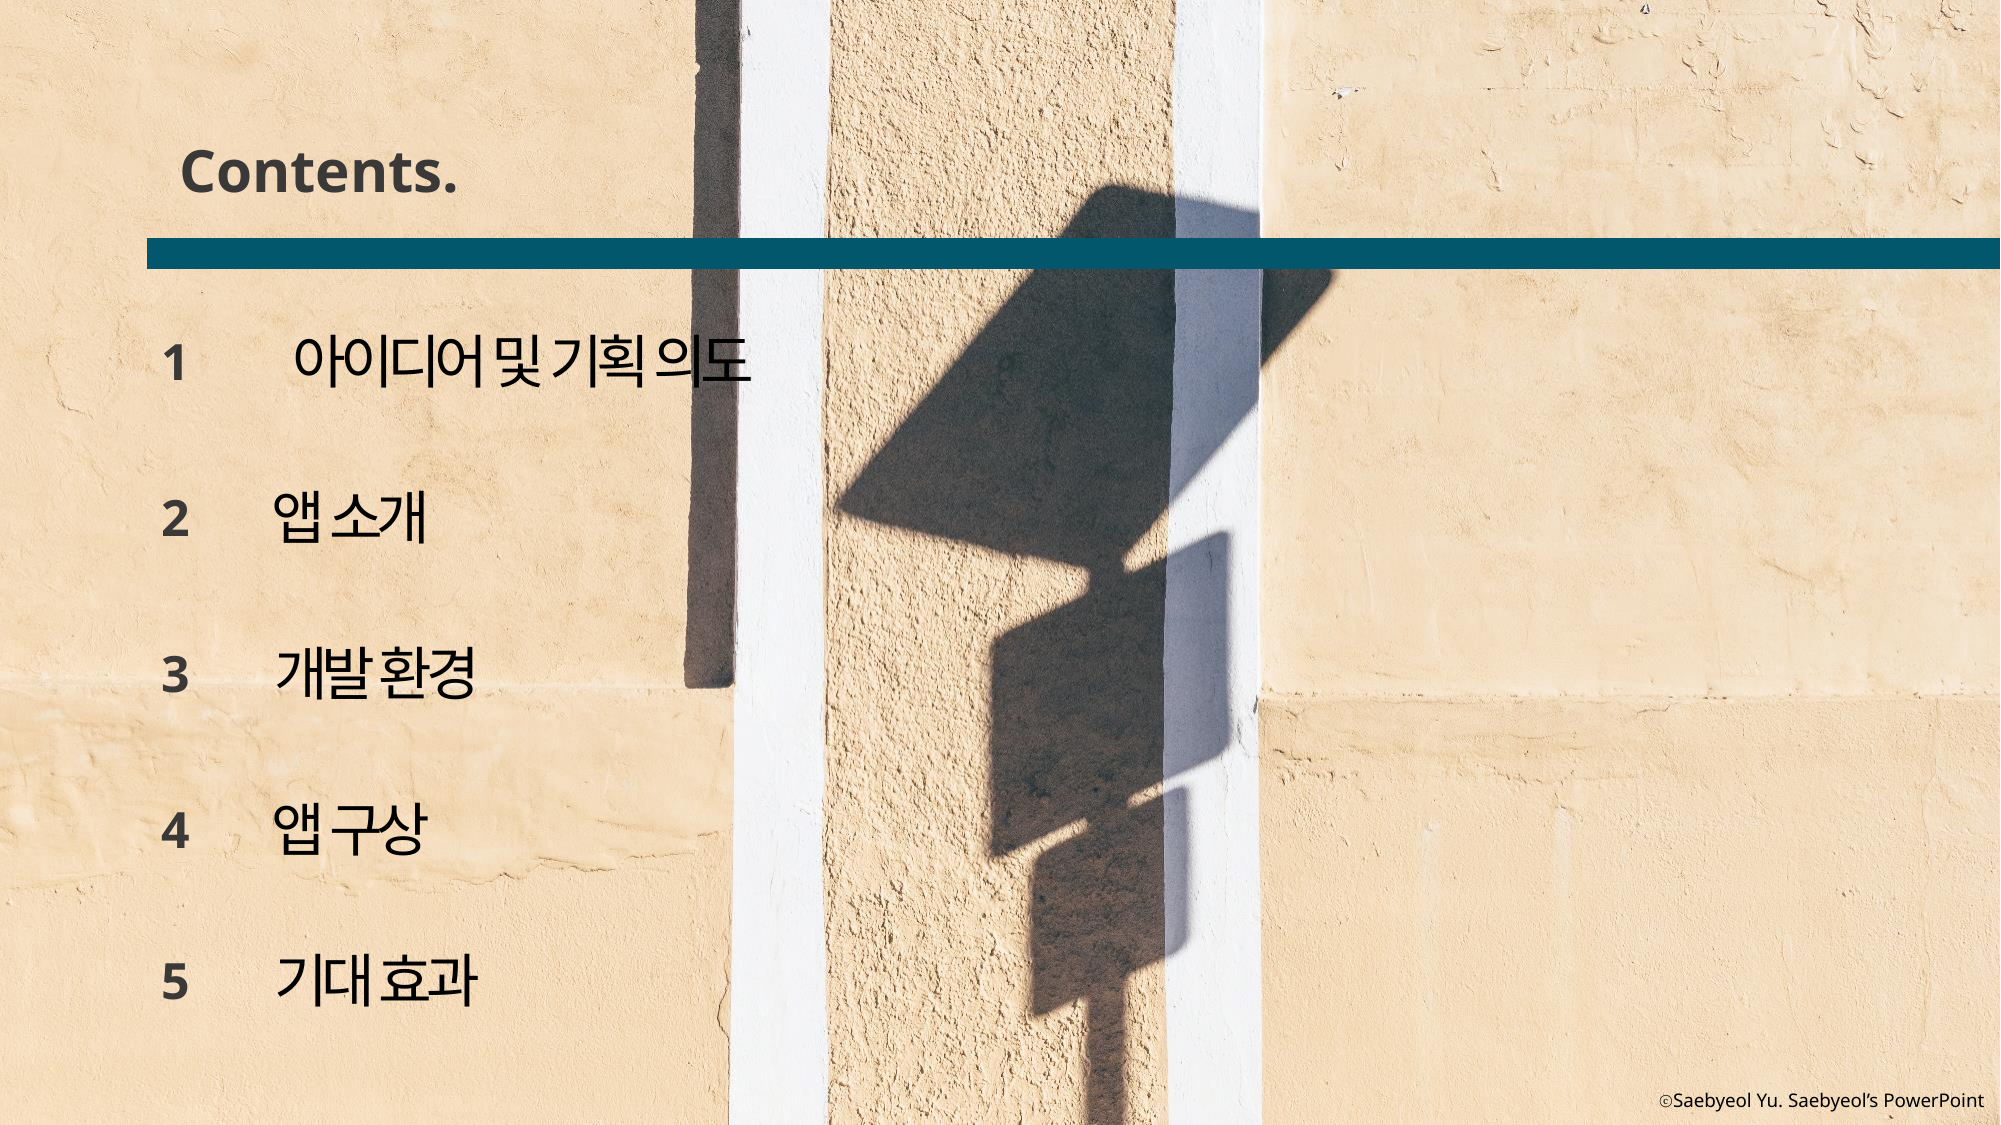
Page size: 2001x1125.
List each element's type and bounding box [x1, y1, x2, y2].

text_box [146, 785, 450, 872]
picture [0, 0, 2000, 1125]
text_box [146, 936, 503, 1023]
text_box [146, 629, 503, 716]
text_box [146, 317, 796, 404]
text_box [146, 473, 450, 560]
